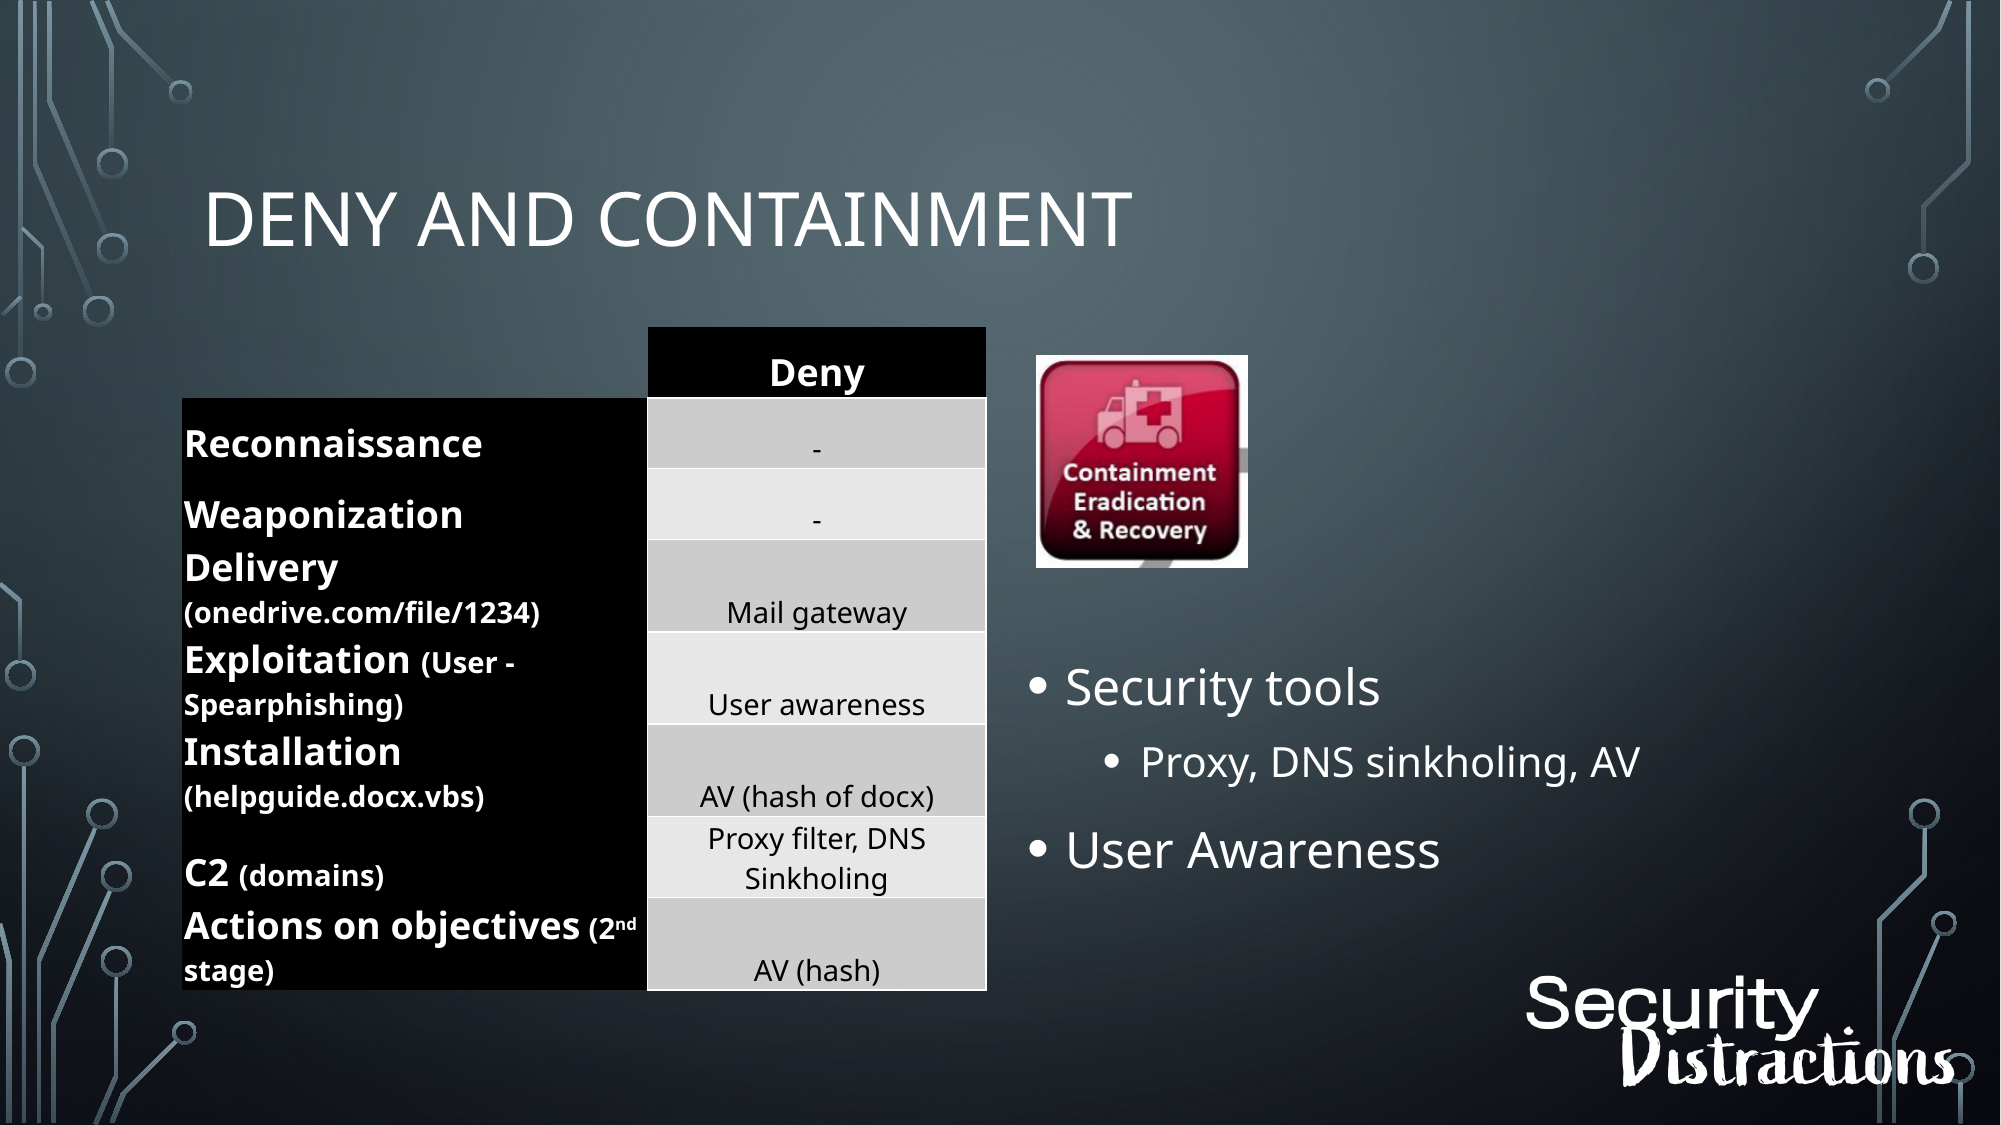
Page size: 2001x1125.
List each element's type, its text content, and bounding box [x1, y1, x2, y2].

table_header [182, 327, 648, 398]
table_cell AV (hash of docx) [648, 725, 985, 816]
table_cell Installation (helpguide.docx.vbs) [182, 724, 647, 816]
table_cell Exploitation (User - Spearphishing) [182, 632, 647, 724]
table_cell Weaponization [182, 469, 647, 539]
picture [1035, 354, 1249, 568]
table_cell - [648, 469, 985, 539]
table_cell C2 (domains) [182, 816, 647, 898]
picture [1523, 844, 1959, 1125]
table_cell Delivery (onedrive.com/file/1234) [182, 539, 647, 632]
table_cell Reconnaissance [182, 398, 647, 469]
table_cell User awareness [648, 633, 985, 723]
list Security tools Proxy, DNS sinkholing, AV User Awareness [1012, 369, 1813, 950]
table_cell Mail gateway [648, 540, 985, 631]
table_cell - [648, 399, 985, 468]
table_cell Proxy filter, DNS Sinkholing [648, 817, 985, 897]
title Deny and Containment [187, 101, 1813, 344]
table_header Deny [648, 344, 986, 397]
table_cell AV (hash) [648, 898, 985, 989]
table_cell Actions on objectives (2nd stage) [182, 898, 647, 990]
